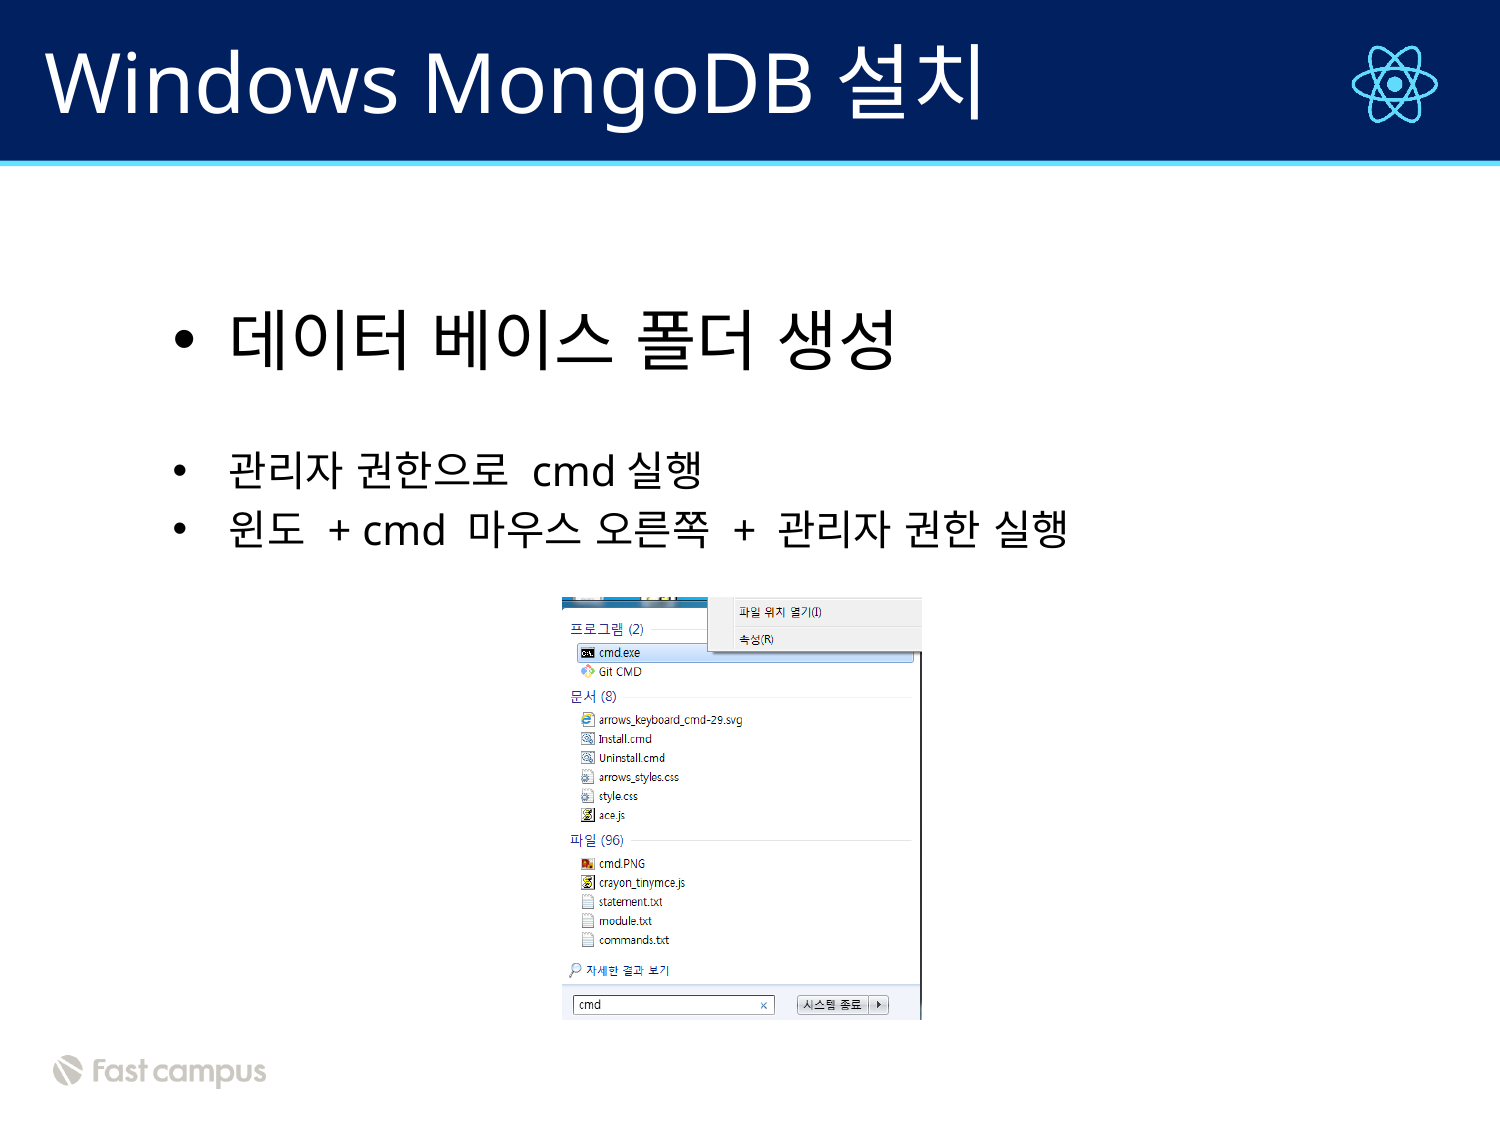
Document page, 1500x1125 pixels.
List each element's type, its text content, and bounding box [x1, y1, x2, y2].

list 데이터 베이스 폴더 생성 관리자 권한으로 cmd실행 윈도 + cmd 마우스 오른쪽 + 관리자 권한 실행 [157, 290, 1343, 953]
picture [562, 597, 922, 1020]
picture [1380, 36, 1444, 135]
title Windows MongoDB설치 [29, 0, 1380, 175]
